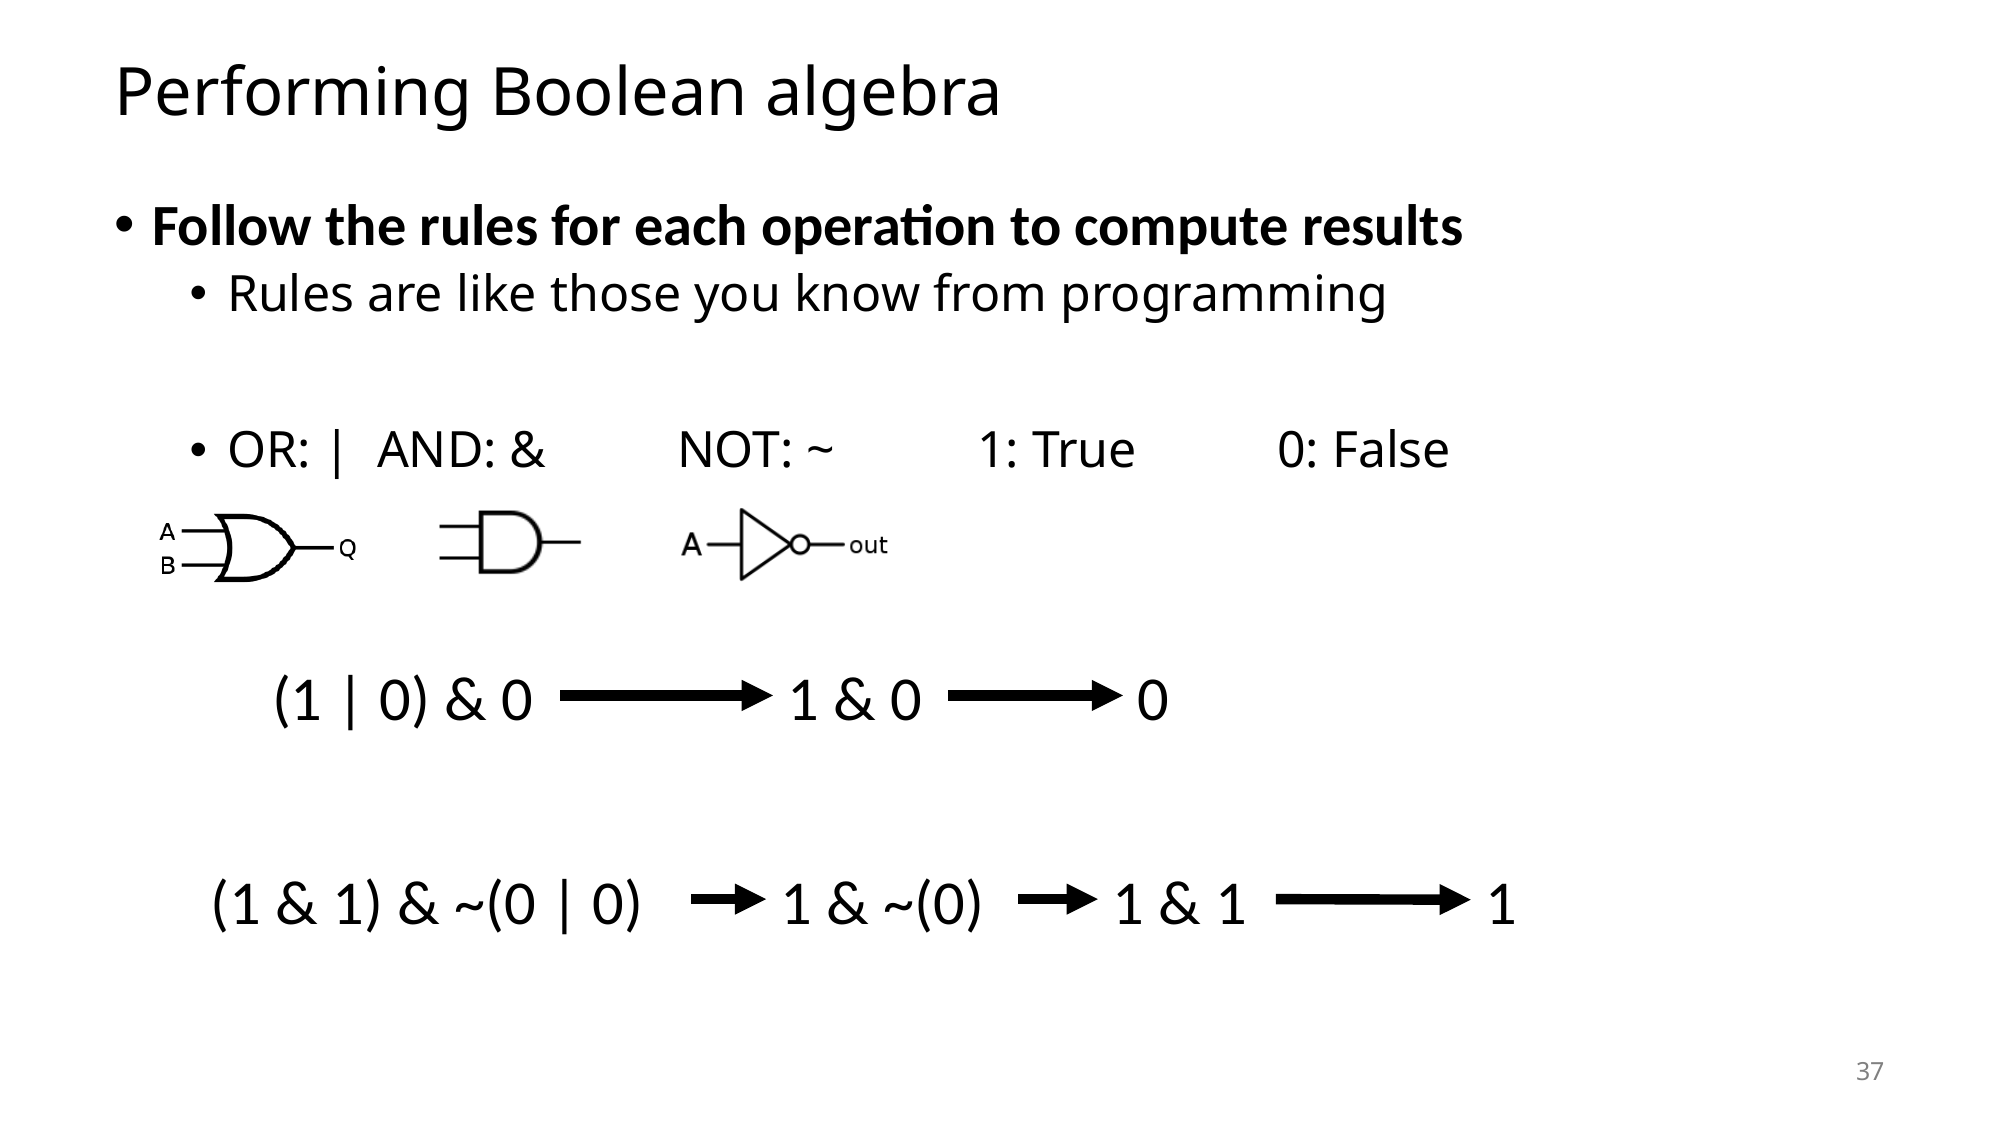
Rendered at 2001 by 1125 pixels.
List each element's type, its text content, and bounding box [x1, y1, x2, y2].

text_box (1 & 1) & ~(0 | 0) [195, 854, 692, 944]
slide_number 37 [1749, 1042, 1900, 1103]
picture [677, 505, 895, 584]
list Follow the rules for each operation to compute results Rules are like those you know from programming OR: | AND: & NOT: ~ 1: True 0: False [99, 187, 1900, 1013]
text_box 1 & 1 [1097, 854, 1276, 944]
text_box 1 & ~(0) [766, 854, 1019, 944]
title Performing Boolean algebra [99, 37, 1900, 150]
text_box (1 | 0) & 0 [257, 650, 561, 741]
picture [432, 503, 589, 582]
text_box 1 & 0 [772, 650, 948, 741]
picture [156, 505, 359, 590]
text_box 1 [1470, 854, 1662, 944]
text_box 0 [1122, 650, 1248, 741]
